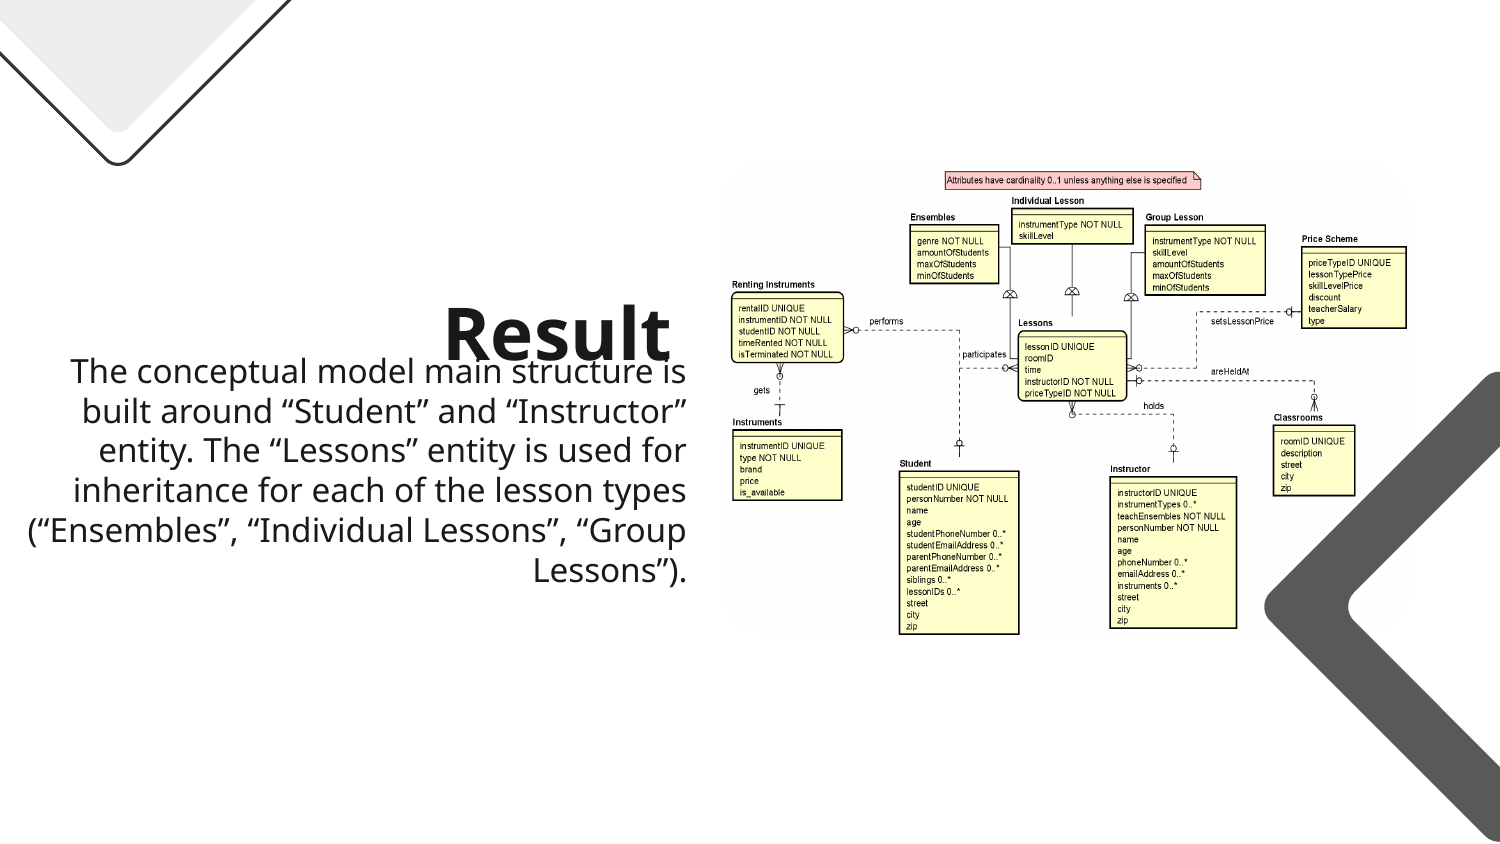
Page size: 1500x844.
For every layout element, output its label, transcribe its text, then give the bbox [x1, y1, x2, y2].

picture [718, 160, 1413, 636]
text_box [1293, 644, 1500, 842]
subtitle The conceptual model main structure is built around “Student” and “Instructor” entity. The “Lessons” entity is used for inheritance for each of the lesson types (“Ensembles”, “Individual Lessons”, “Group Lessons”). [9, 344, 703, 596]
text_box [1418, 371, 1500, 529]
title Result [35, 278, 688, 344]
